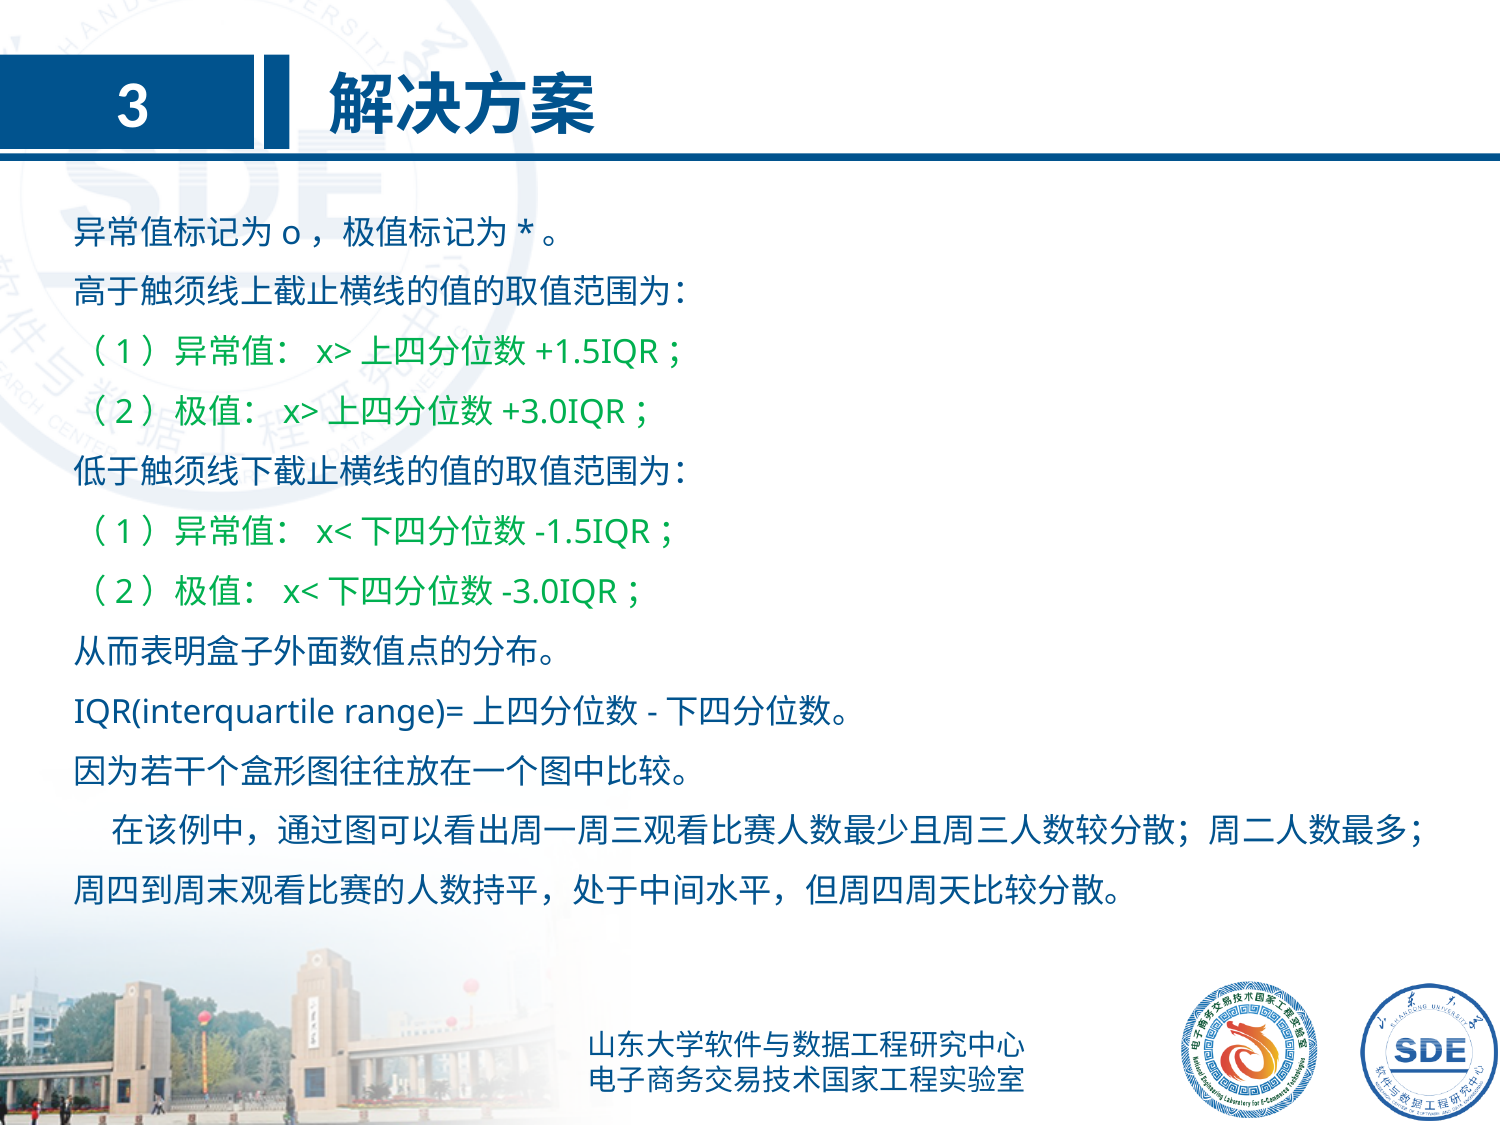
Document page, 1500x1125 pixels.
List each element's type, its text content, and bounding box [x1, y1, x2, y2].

picture [0, 0, 1500, 153]
text_box 3 [100, 53, 264, 148]
text_box 解决方案 [314, 54, 1187, 149]
picture [0, 161, 1500, 1125]
text_box 异常值标记为o，极值标记为*。 高于触须线上截止横线的值的取值范围为： （1）异常值：x>上四分位数+1.5IQR； （2）极值：x>上四分位数+3.0IQR； 低于触须线下截止横线的值的取值范围为： （1）异常值：x<下四分位数-1.5IQR； （2）极值：x<下四分位数-3.0IQR； 从而表明盒子外面数值点的分布。 IQR(interquartile range)=上四分位数-下四分位数。 因为若干个盒形图往往放在一个图中比较。 在该例中，通过图可以看出周一周三观看比赛人数最少且周三人数较分散；周二人数最多；周四到周末观看比赛的人数持平，处于中间水平，但周四周天比较分散。 [58, 183, 1442, 1017]
